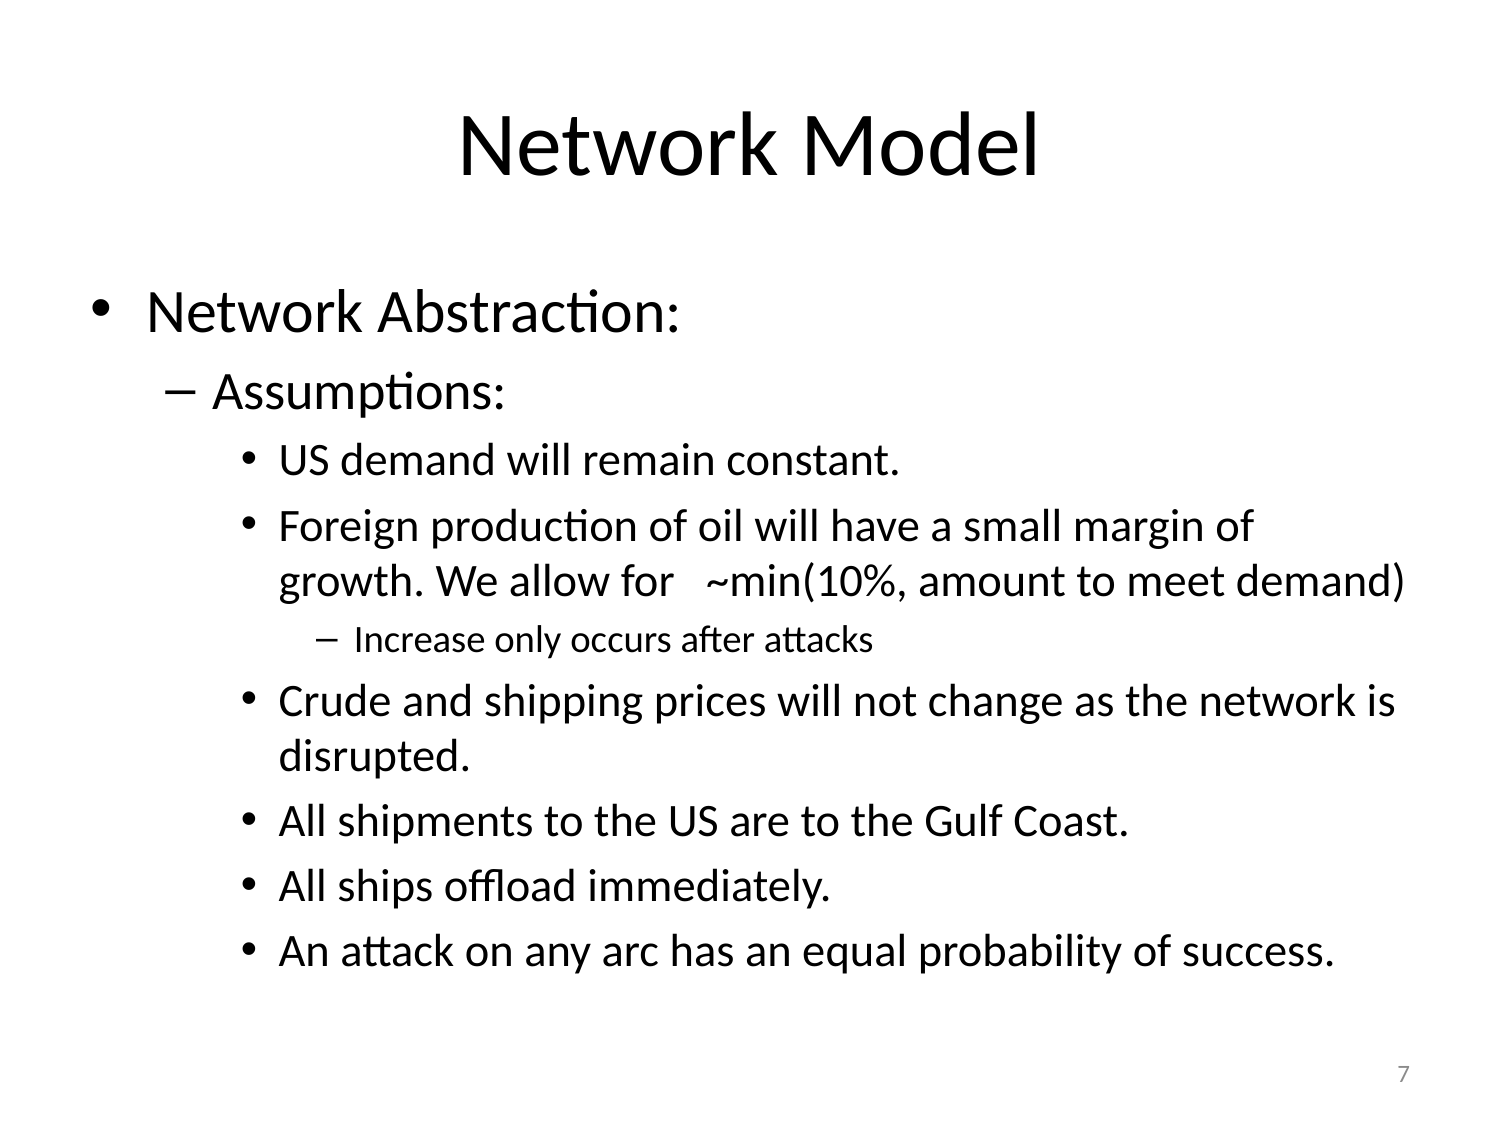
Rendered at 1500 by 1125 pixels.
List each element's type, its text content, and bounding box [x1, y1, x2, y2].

list Network Abstraction: Assumptions: US demand will remain constant. Foreign production of oil will have a small margin of growth. We allow for ~min(10%, amount to meet demand) Increase only occurs after attacks Crude and shipping prices will not change as the network is disrupted. All shipments to the US are to the Gulf Coast. All ships offload immediately. An attack on any arc has an equal probability of success. [75, 262, 1425, 1005]
title Network Model [75, 45, 1425, 233]
slide_number 7 [1074, 1042, 1425, 1103]
